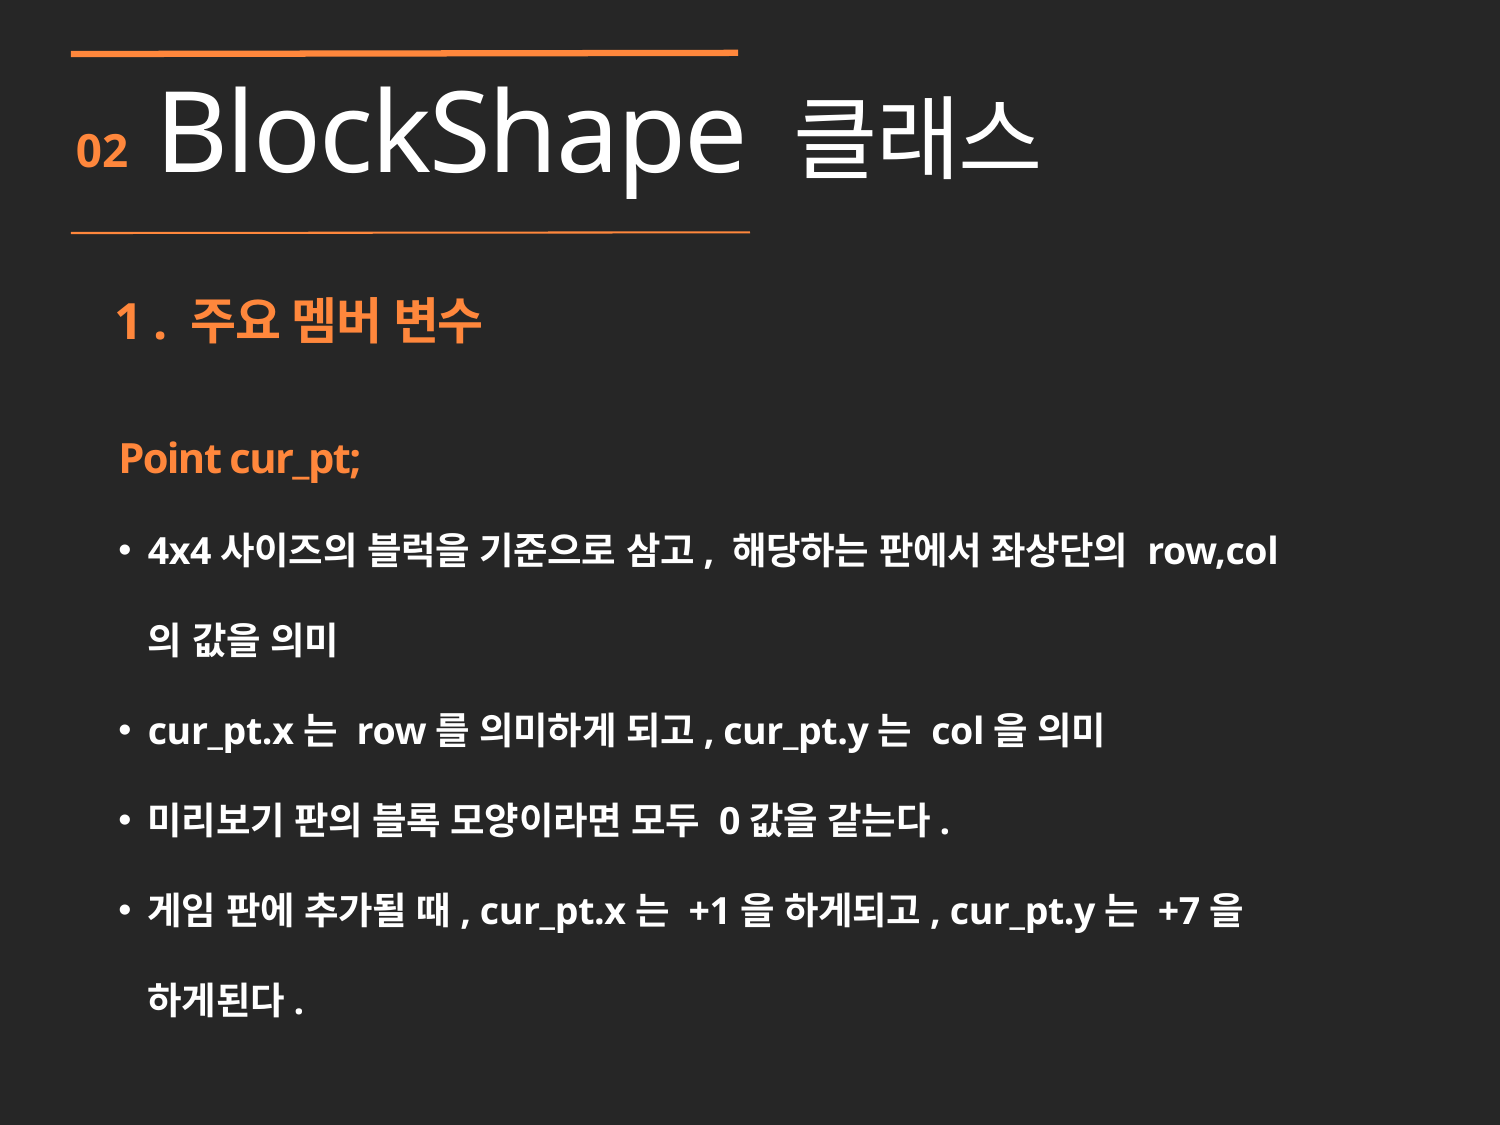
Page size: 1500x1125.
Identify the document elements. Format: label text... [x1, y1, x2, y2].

text_box 1 . 주요 멤버 변수 [100, 282, 750, 358]
text_box 02 [61, 113, 144, 184]
text_box BlockShape 클래스 [140, 52, 1223, 183]
text_box Point cur_pt; 4x4사이즈의 블럭을 기준으로 삼고, 해당하는 판에서 좌상단의 row,col의 값을 의미 cur_pt.x는 row를 의미하게 되고, cur_pt.y는 col을 의미 미리보기 판의 블록 모양이라면 모두 0값을 같는다. 게임 판에 추가될 때, cur_pt.x는 +1을 하게되고, cur_pt.y는 +7을 하게된다. [103, 349, 1328, 1030]
